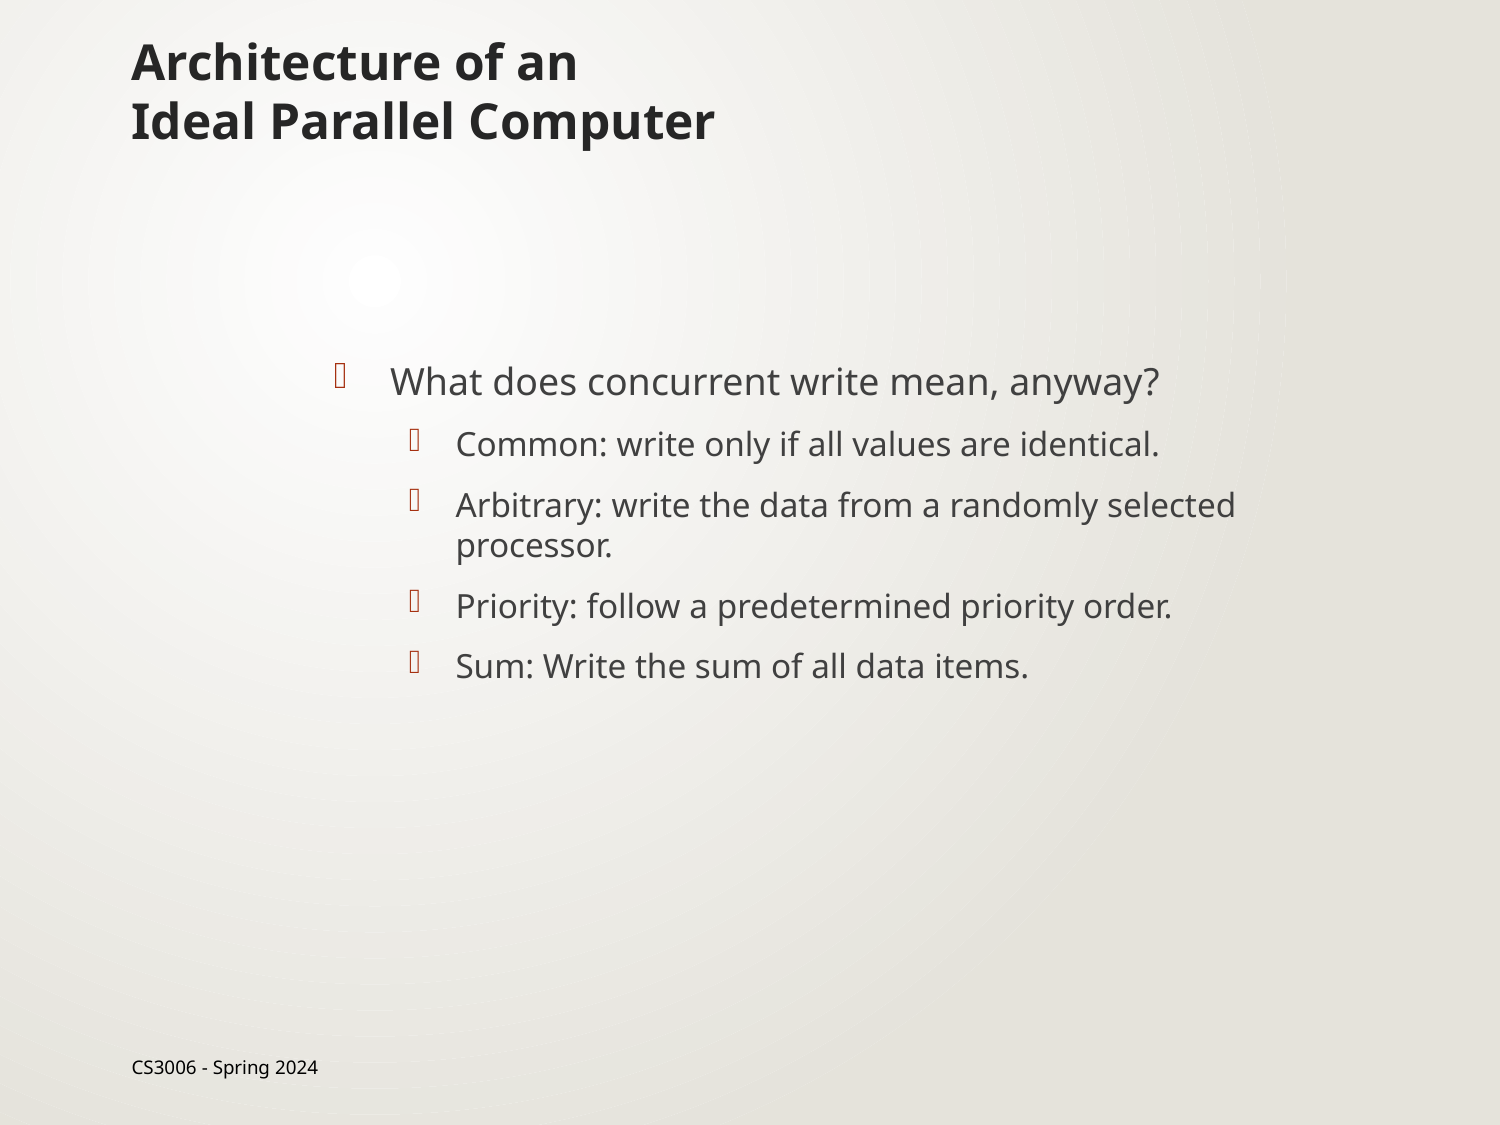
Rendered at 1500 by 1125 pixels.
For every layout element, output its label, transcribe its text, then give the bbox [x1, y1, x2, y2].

footer CS3006 - Spring 2024 [116, 1037, 1139, 1098]
list What does concurrent write mean, anyway? Common: write only if all values are identical. Arbitrary: write the data from a randomly selected processor. Priority: follow a predetermined priority order. Sum: Write the sum of all data items. [318, 350, 1400, 988]
title Architecture of an Ideal Parallel Computer [116, 23, 1483, 158]
